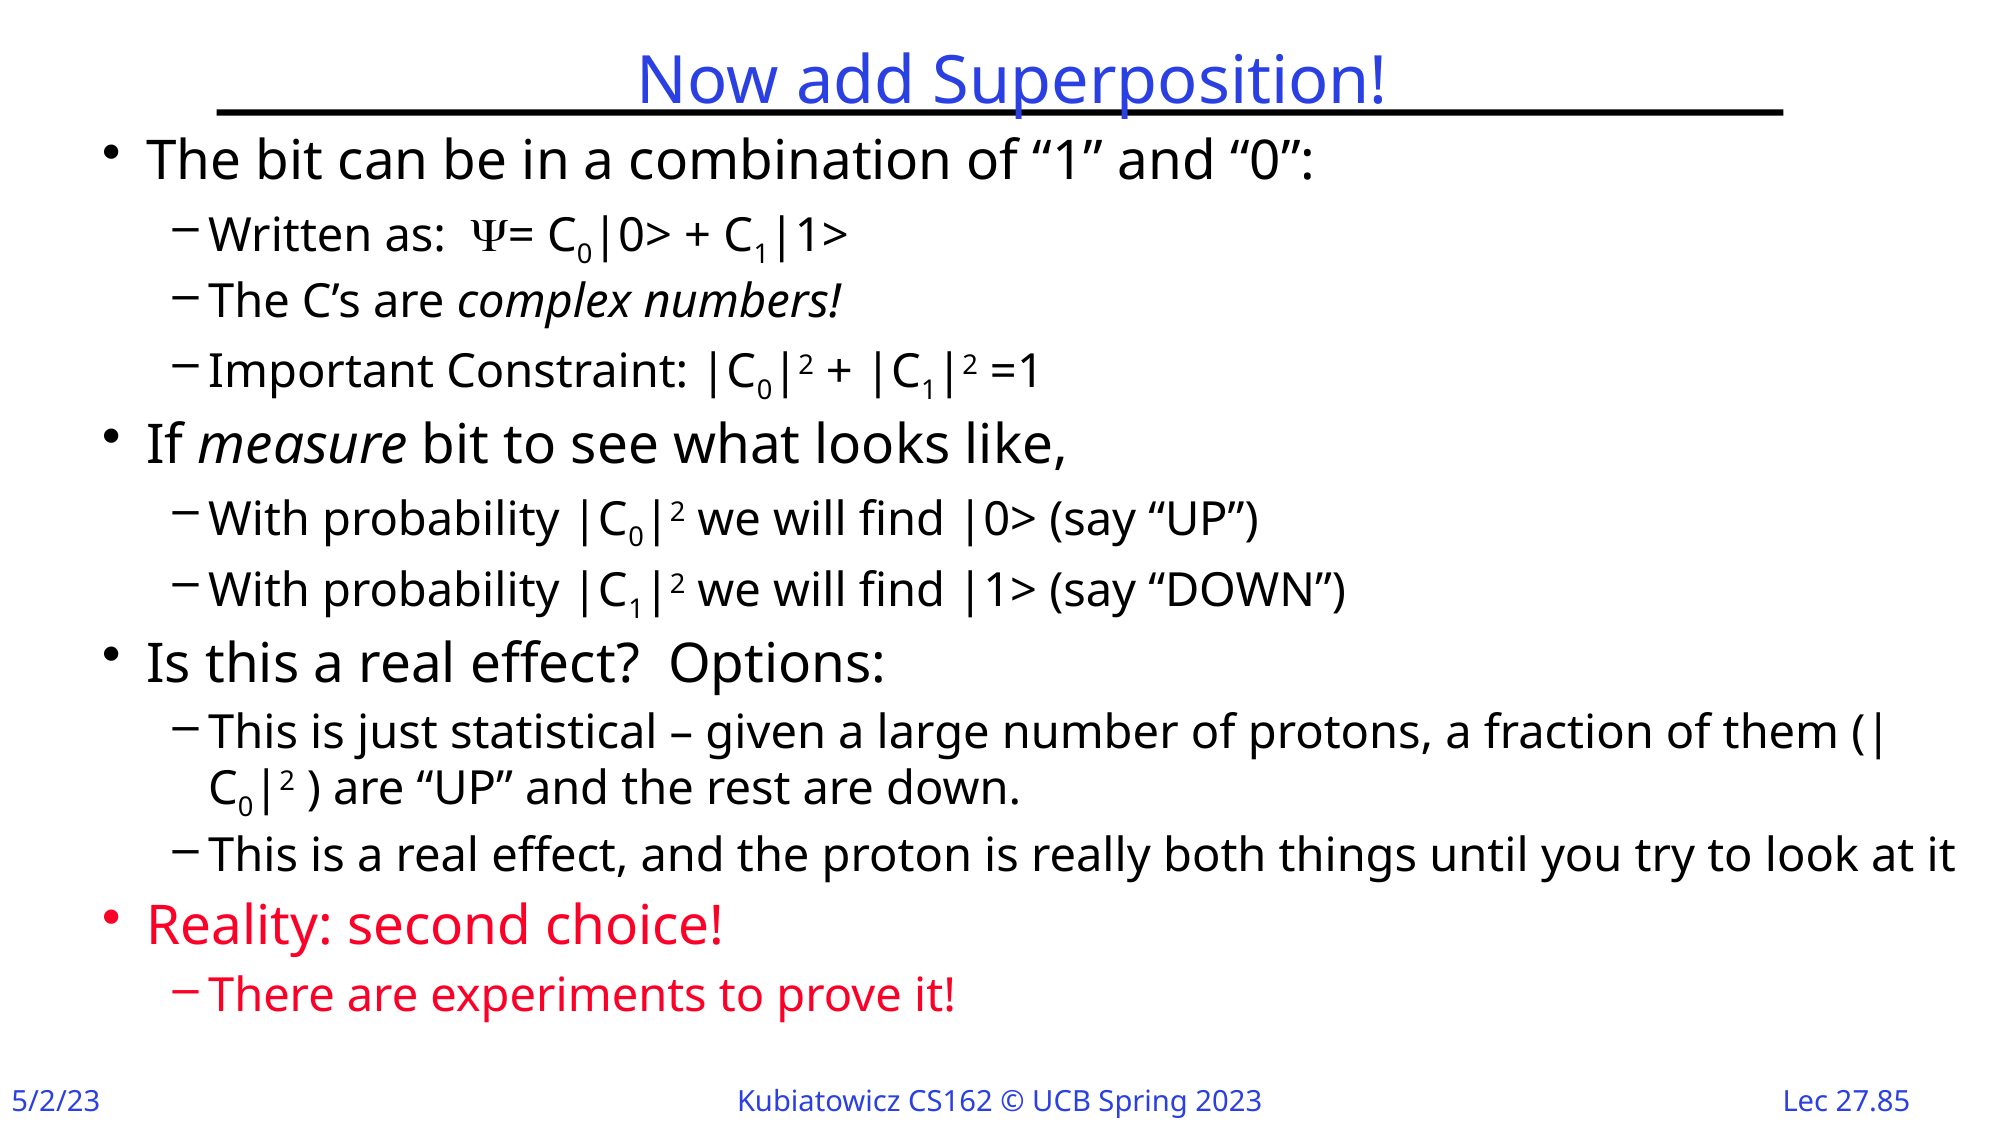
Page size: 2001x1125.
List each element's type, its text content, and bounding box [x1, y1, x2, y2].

list The bit can be in a combination of “1” and “0”: Written as: = C0|0> + C1|1> The C’s are complex numbers! Important Constraint: |C0|2 + |C1|2 =1 If measure bit to see what looks like, With probability |C0|2 we will find |0> (say “UP”) With probability |C1|2 we will find |1> (say “DOWN”) Is this a real effect? Options: This is just statistical – given a large number of protons, a fraction of them (|C0|2 ) are “UP” and the rest are down. This is a real effect, and the proton is really both things until you try to look at it Reality: second choice! There are experiments to prove it! [87, 125, 1975, 1063]
title Now add Superposition! [462, 52, 1563, 113]
